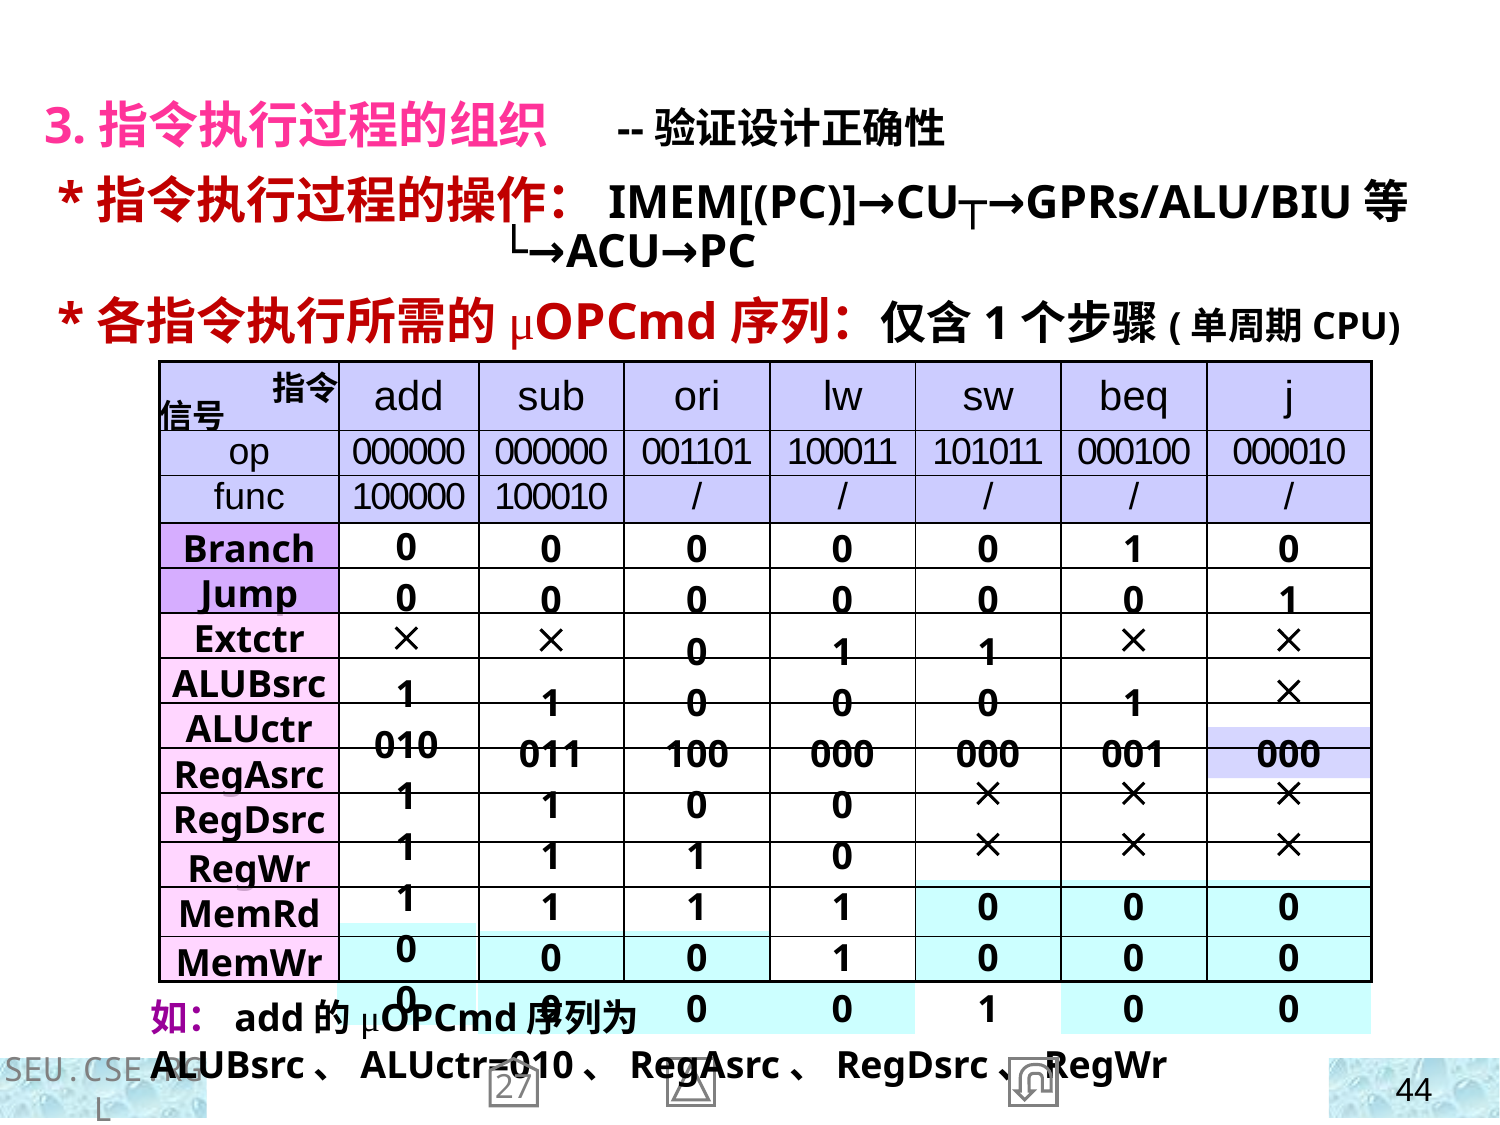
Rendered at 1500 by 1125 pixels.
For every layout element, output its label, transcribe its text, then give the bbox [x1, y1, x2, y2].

table_cell [771, 704, 915, 747]
table_cell [480, 888, 623, 936]
table_cell [340, 794, 478, 841]
table_cell [916, 794, 1060, 841]
table_cell [771, 937, 915, 980]
table_cell [625, 704, 769, 747]
table_header beq [1062, 363, 1206, 430]
table_cell [480, 937, 623, 980]
table_cell [625, 524, 769, 567]
table_cell [771, 569, 915, 612]
text_box *各指令执行所需的μOPCmd序列：仅含1个步骤(单周期CPU) [29, 267, 1471, 357]
table_cell [916, 659, 1060, 702]
text_box [1009, 1058, 1058, 1106]
table_cell / [625, 476, 769, 522]
table_cell [916, 524, 1060, 567]
table_cell MemWr [161, 937, 338, 980]
table_cell [340, 843, 478, 886]
table_cell [1062, 524, 1206, 567]
table_cell [771, 614, 915, 657]
table_cell [625, 749, 769, 792]
table_cell [340, 614, 478, 657]
table_header j [1208, 363, 1370, 430]
table_cell [340, 749, 478, 792]
table_header add [340, 363, 478, 430]
table_cell 000010 [1208, 431, 1370, 475]
table_cell / [1062, 476, 1206, 522]
table_cell [1062, 614, 1206, 657]
table_cell [340, 524, 478, 567]
table_cell / [771, 476, 915, 522]
table_cell [1062, 659, 1206, 702]
table_cell [1208, 794, 1370, 841]
table_cell 000100 [1062, 431, 1206, 475]
footer SEU.CSE.RGL [0, 1058, 207, 1118]
table_cell [1208, 704, 1370, 747]
text_box 3.指令执行过程的组织 --验证设计正确性 *指令执行过程的操作：IMEM[(PC)]→CU┬→GPRs/ALU/BIU等 └→ACU→PC [29, 70, 1471, 267]
table_cell [340, 659, 478, 702]
table_cell / [916, 476, 1060, 522]
text_box 如：add的μOPCmd序列为ALUBsrc、ALUctr=010、RegAsrc、RegDsrc、RegWr [135, 983, 1412, 1094]
table_cell / [1208, 476, 1370, 522]
table_cell ALUBsrc [161, 659, 338, 702]
table_header ori [625, 363, 769, 430]
slide_number 44 [1328, 1058, 1500, 1118]
table_cell [625, 888, 769, 936]
table_cell [1208, 569, 1370, 612]
table_cell [1062, 569, 1206, 612]
table_cell [1062, 749, 1206, 792]
table_cell 100010 [480, 476, 623, 522]
table_cell [916, 569, 1060, 612]
table_cell [1208, 614, 1370, 657]
table_cell [1208, 888, 1370, 936]
text_box 27 [490, 1058, 538, 1106]
table_cell [1208, 524, 1370, 567]
table_header sw [916, 363, 1060, 430]
table_cell [1062, 794, 1206, 841]
table_cell [916, 937, 1060, 980]
table_cell 100011 [771, 431, 915, 475]
table_cell [1062, 937, 1206, 980]
table_cell func [161, 476, 338, 522]
table_cell [1208, 937, 1370, 980]
table_cell RegWr [161, 843, 338, 886]
table_cell [1208, 659, 1370, 702]
table_cell [480, 843, 623, 886]
table_cell [771, 888, 915, 936]
text_box [667, 1094, 715, 1106]
table_cell [480, 614, 623, 657]
table_cell [480, 524, 623, 567]
table_cell [625, 937, 769, 980]
table_cell [771, 794, 915, 841]
table_cell [340, 569, 478, 612]
table_cell 000000 [480, 431, 623, 475]
table_cell [771, 749, 915, 792]
table_cell [340, 704, 478, 747]
table_cell [1208, 843, 1370, 886]
table_cell Extctr [161, 614, 338, 657]
table_header sub [480, 363, 623, 430]
table_cell [916, 843, 1060, 886]
table_cell [1208, 749, 1370, 792]
table_cell [480, 659, 623, 702]
table_cell RegDsrc [161, 794, 338, 841]
table_cell [480, 794, 623, 841]
table_cell [916, 888, 1060, 936]
table_cell [625, 843, 769, 886]
table_cell Jump [161, 569, 338, 612]
table_cell [916, 704, 1060, 747]
table_header lw [771, 363, 915, 430]
table_cell [771, 524, 915, 567]
table_cell [916, 749, 1060, 792]
table_cell op [161, 431, 338, 475]
table_cell 100000 [340, 476, 478, 522]
table_cell [625, 659, 769, 702]
table_header 指令 信号 [161, 363, 338, 430]
table_cell [340, 937, 478, 980]
table_cell [480, 704, 623, 747]
table_cell [771, 659, 915, 702]
table_cell 001101 [625, 431, 769, 475]
table_cell [625, 794, 769, 841]
table_cell Branch [161, 524, 338, 567]
table_cell [480, 749, 623, 792]
table_cell [625, 569, 769, 612]
table_cell [625, 614, 769, 657]
table_cell RegAsrc [161, 749, 338, 792]
table_cell [340, 888, 478, 936]
table_cell [1062, 704, 1206, 747]
table_cell ALUctr [161, 704, 338, 747]
table_cell 000000 [340, 431, 478, 475]
table_cell [916, 614, 1060, 657]
table_cell [1062, 843, 1206, 886]
table_cell [1062, 888, 1206, 936]
table_cell MemRd [161, 888, 338, 936]
table_cell [480, 569, 623, 612]
table_cell 101011 [916, 431, 1060, 475]
table_cell [771, 843, 915, 886]
